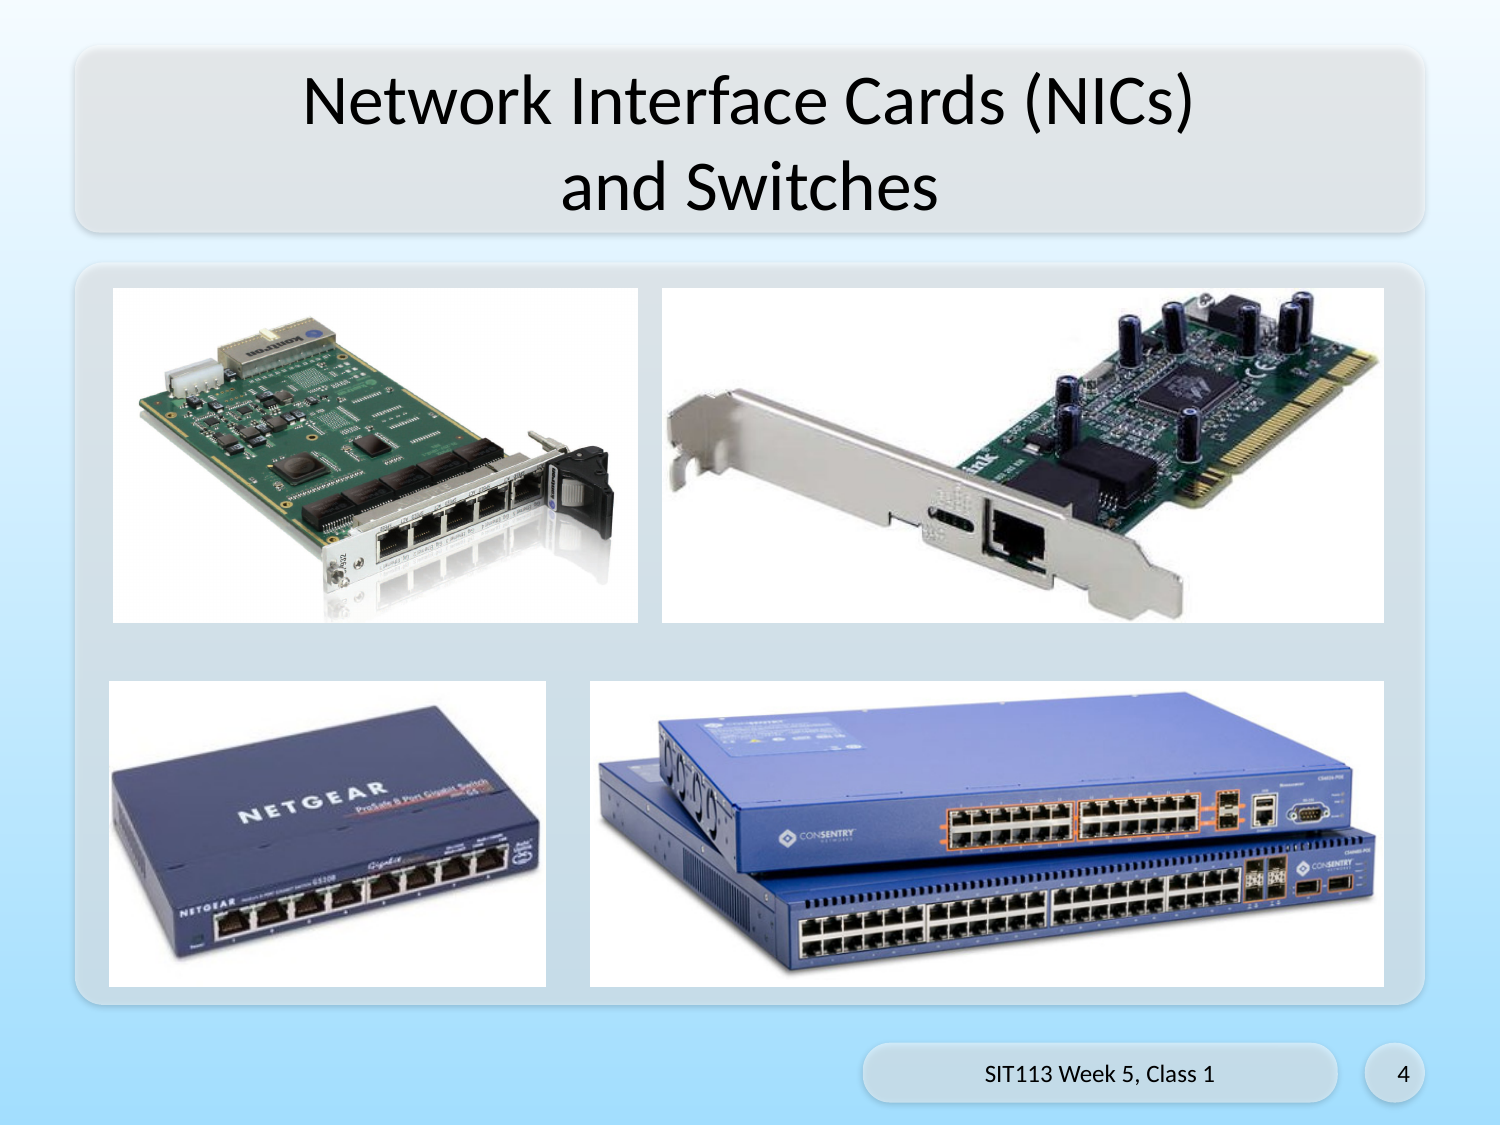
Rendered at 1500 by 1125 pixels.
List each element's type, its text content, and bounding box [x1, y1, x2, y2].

footer SIT113 Week 5, Class 1 [862, 1042, 1338, 1103]
picture [113, 287, 638, 623]
title Network Interface Cards (NICs) and Switches [75, 45, 1425, 233]
slide_number 4 [1364, 1042, 1425, 1103]
picture [589, 681, 1384, 987]
picture [662, 287, 1384, 623]
picture [108, 681, 547, 987]
list [75, 262, 1425, 1005]
